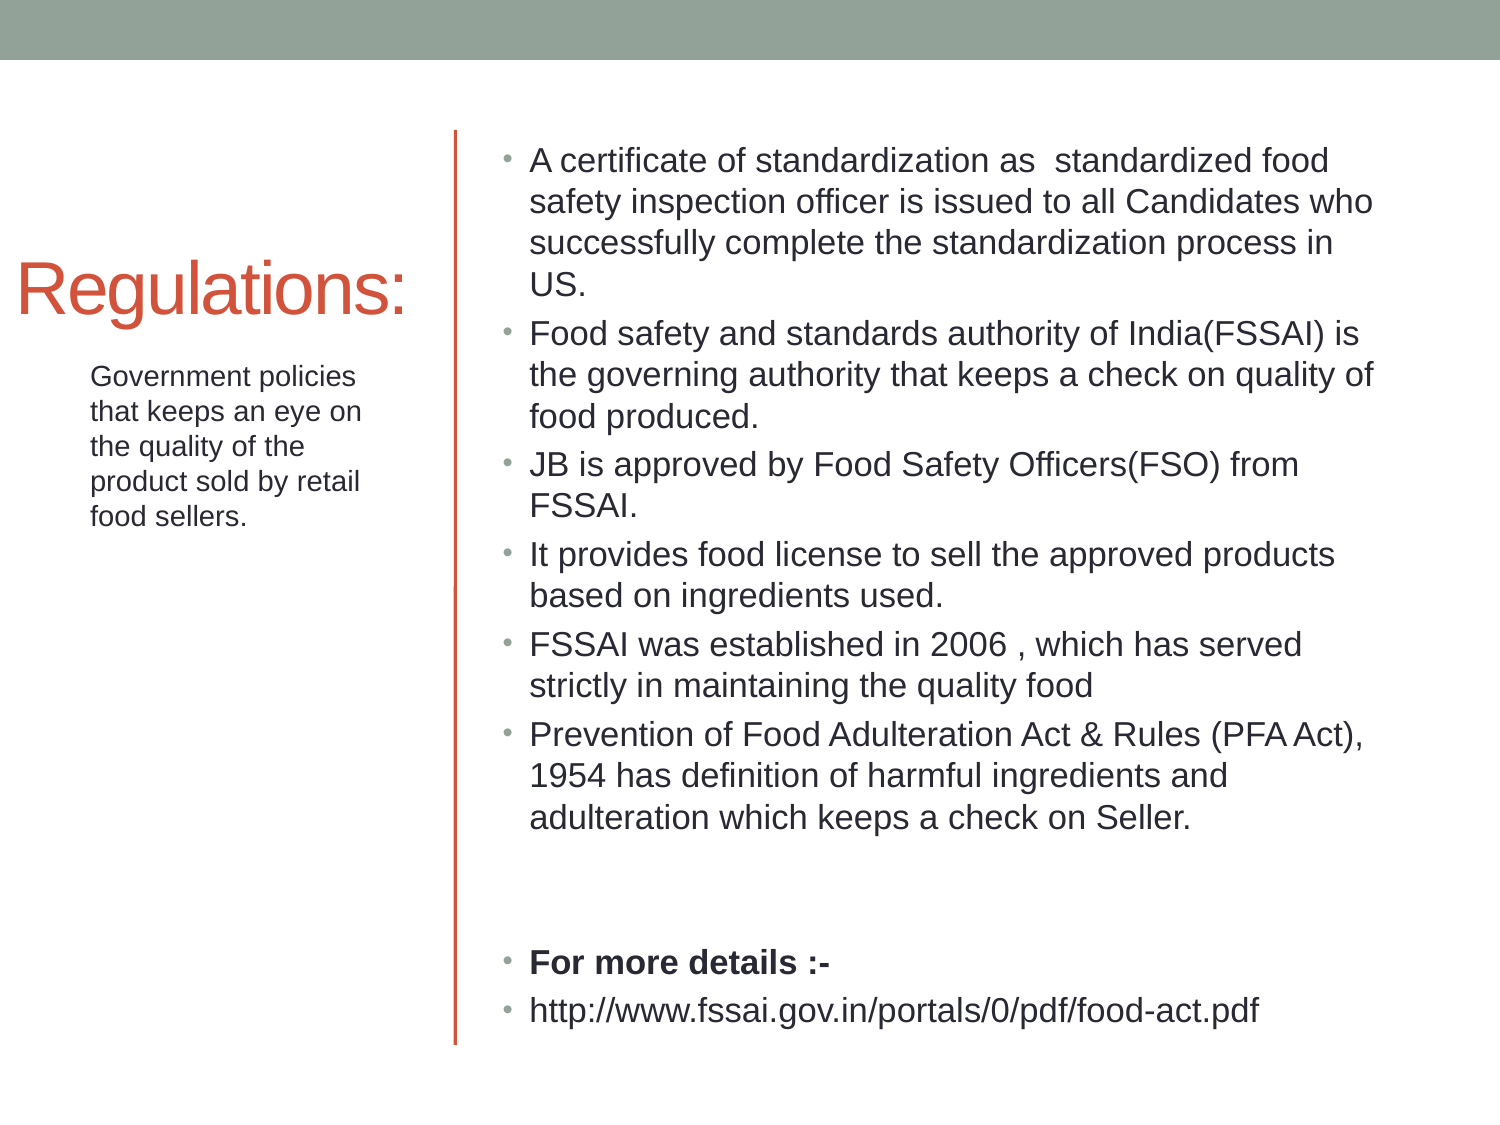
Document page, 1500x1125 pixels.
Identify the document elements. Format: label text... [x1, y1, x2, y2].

list Government policies that keeps an eye on the quality of the product sold by retail food sellers. [75, 349, 426, 1046]
list A certificate of standardization as standardized food safety inspection officer is issued to all Candidates who successfully complete the standardization process in US. Food safety and standards authority of India(FSSAI) is the governing authority that keeps a check on quality of food produced. JB is approved by Food Safety Officers(FSO) from FSSAI. It provides food license to sell the approved products based on ingredients used. FSSAI was established in 2006 , which has served strictly in maintaining the quality food Prevention of Food Adulteration Act & Rules (PFA Act), 1954 has definition of harmful ingredients and adulteration which keeps a check on Seller. For more details :- http://www.fssai.gov.in/portals/0/pdf/food-act.pdf [487, 129, 1425, 1045]
title Regulations: [0, 129, 426, 337]
